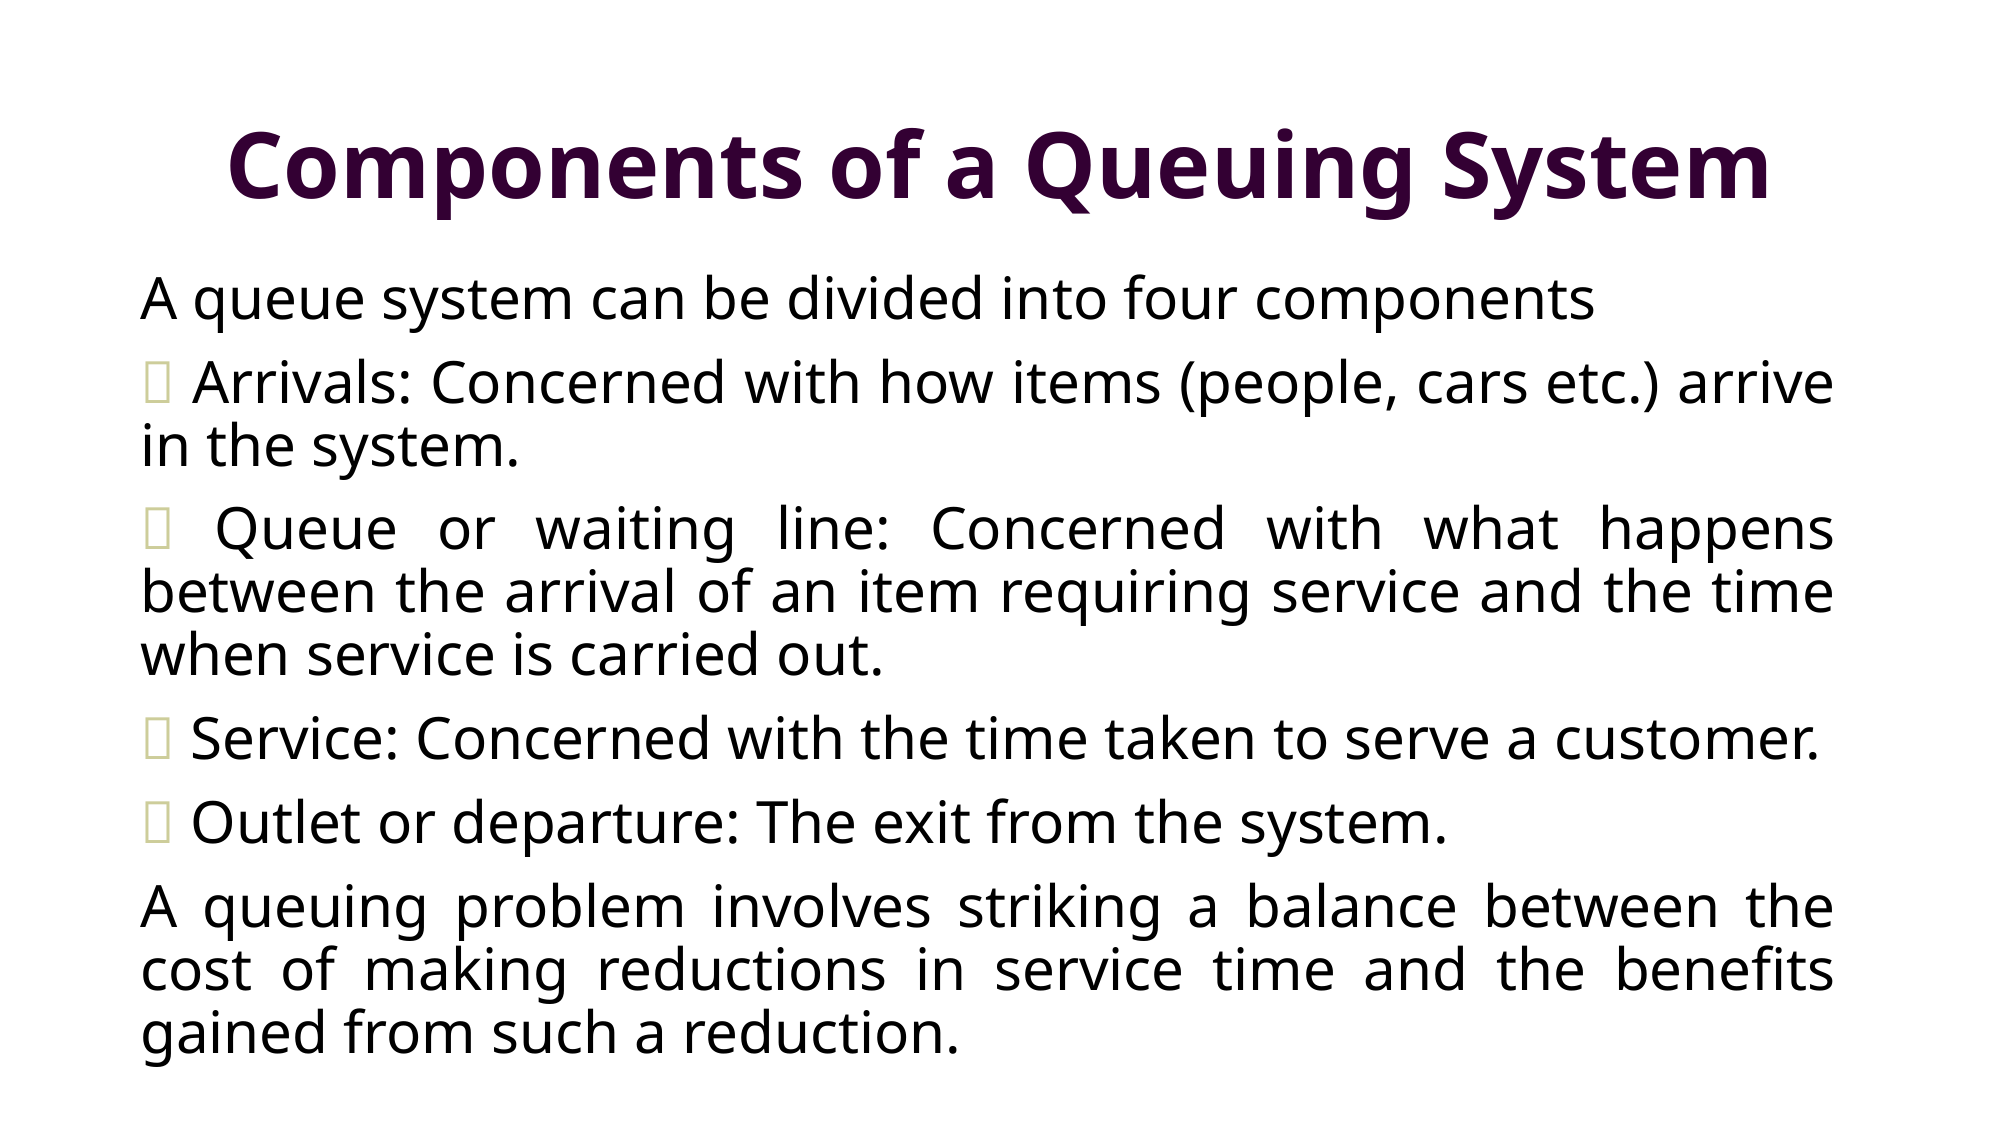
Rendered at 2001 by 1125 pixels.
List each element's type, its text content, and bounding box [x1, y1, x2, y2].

list A queue system can be divided into four components  Arrivals: Concerned with how items (people, cars etc.) arrive in the system.  Queue or waiting line: Concerned with what happens between the arrival of an item requiring service and the time when service is carried out.  Service: Concerned with the time taken to serve a customer.  Outlet or departure: The exit from the system. A queuing problem involves striking a balance between the cost of making reductions in service time and the benefits gained from such a reduction. [125, 261, 1851, 976]
title Components of a Queuing System [137, 59, 1863, 278]
